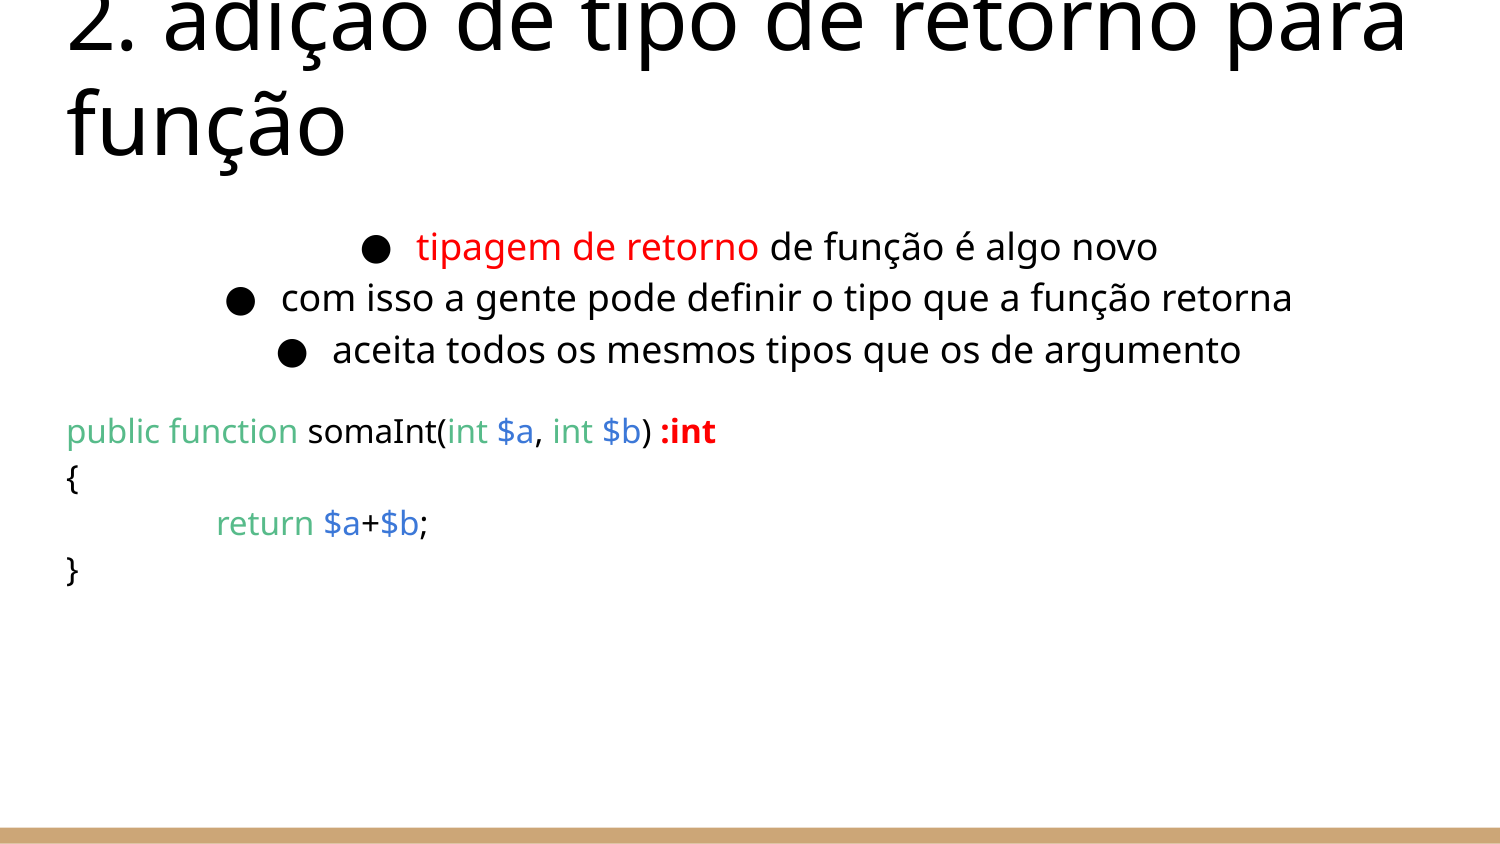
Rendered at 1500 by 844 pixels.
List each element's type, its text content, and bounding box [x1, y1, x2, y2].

list tipagem de retorno de função é algo novo com isso a gente pode definir o tipo que a função retorna aceita todos os mesmos tipos que os de argumento public function somaInt(int $a, int $b) :int { return $a+$b; } [51, 200, 1449, 752]
title 2. adição de tipo de retorno para função [51, 51, 1449, 189]
